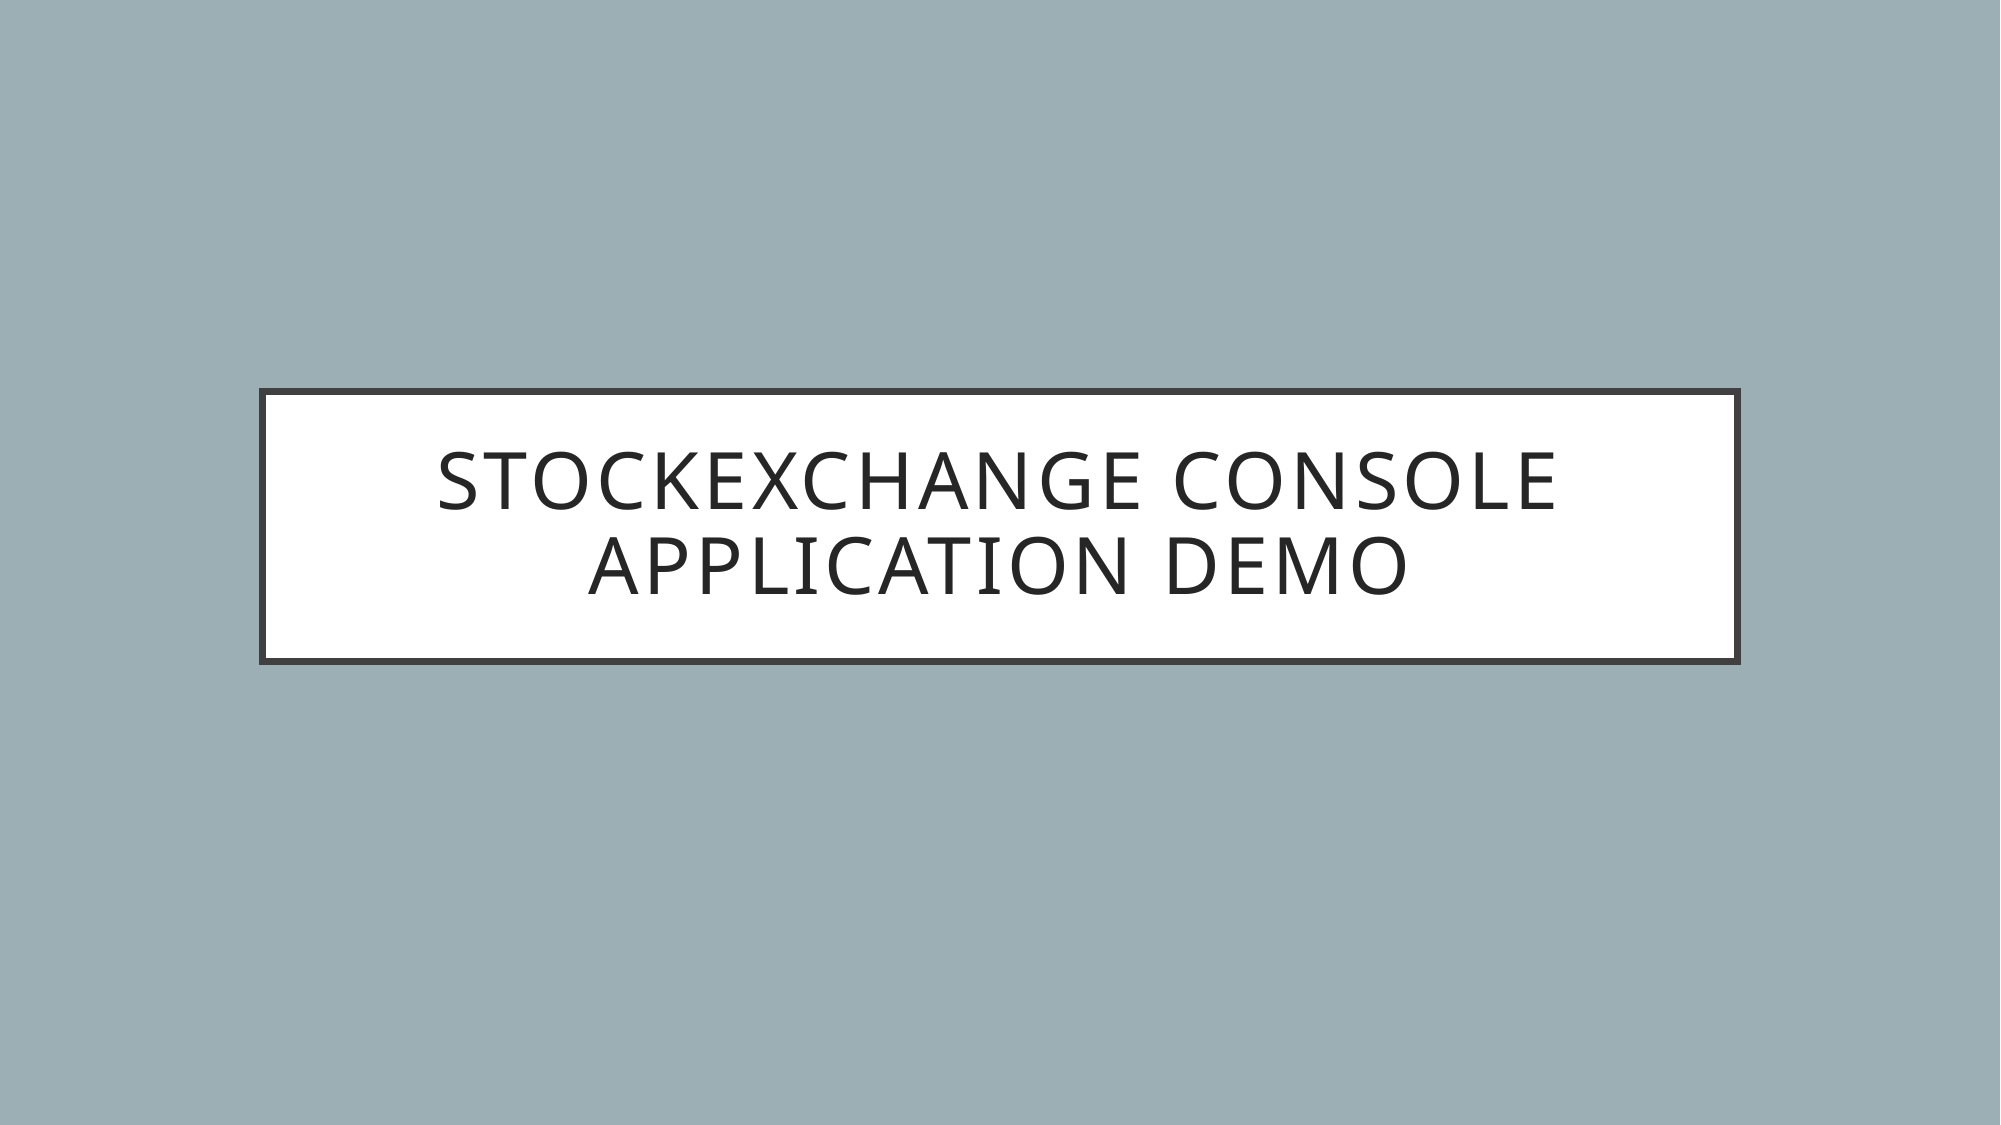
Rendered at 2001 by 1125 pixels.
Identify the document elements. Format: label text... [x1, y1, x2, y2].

title StockExchange Console Application Demo [259, 388, 1741, 665]
